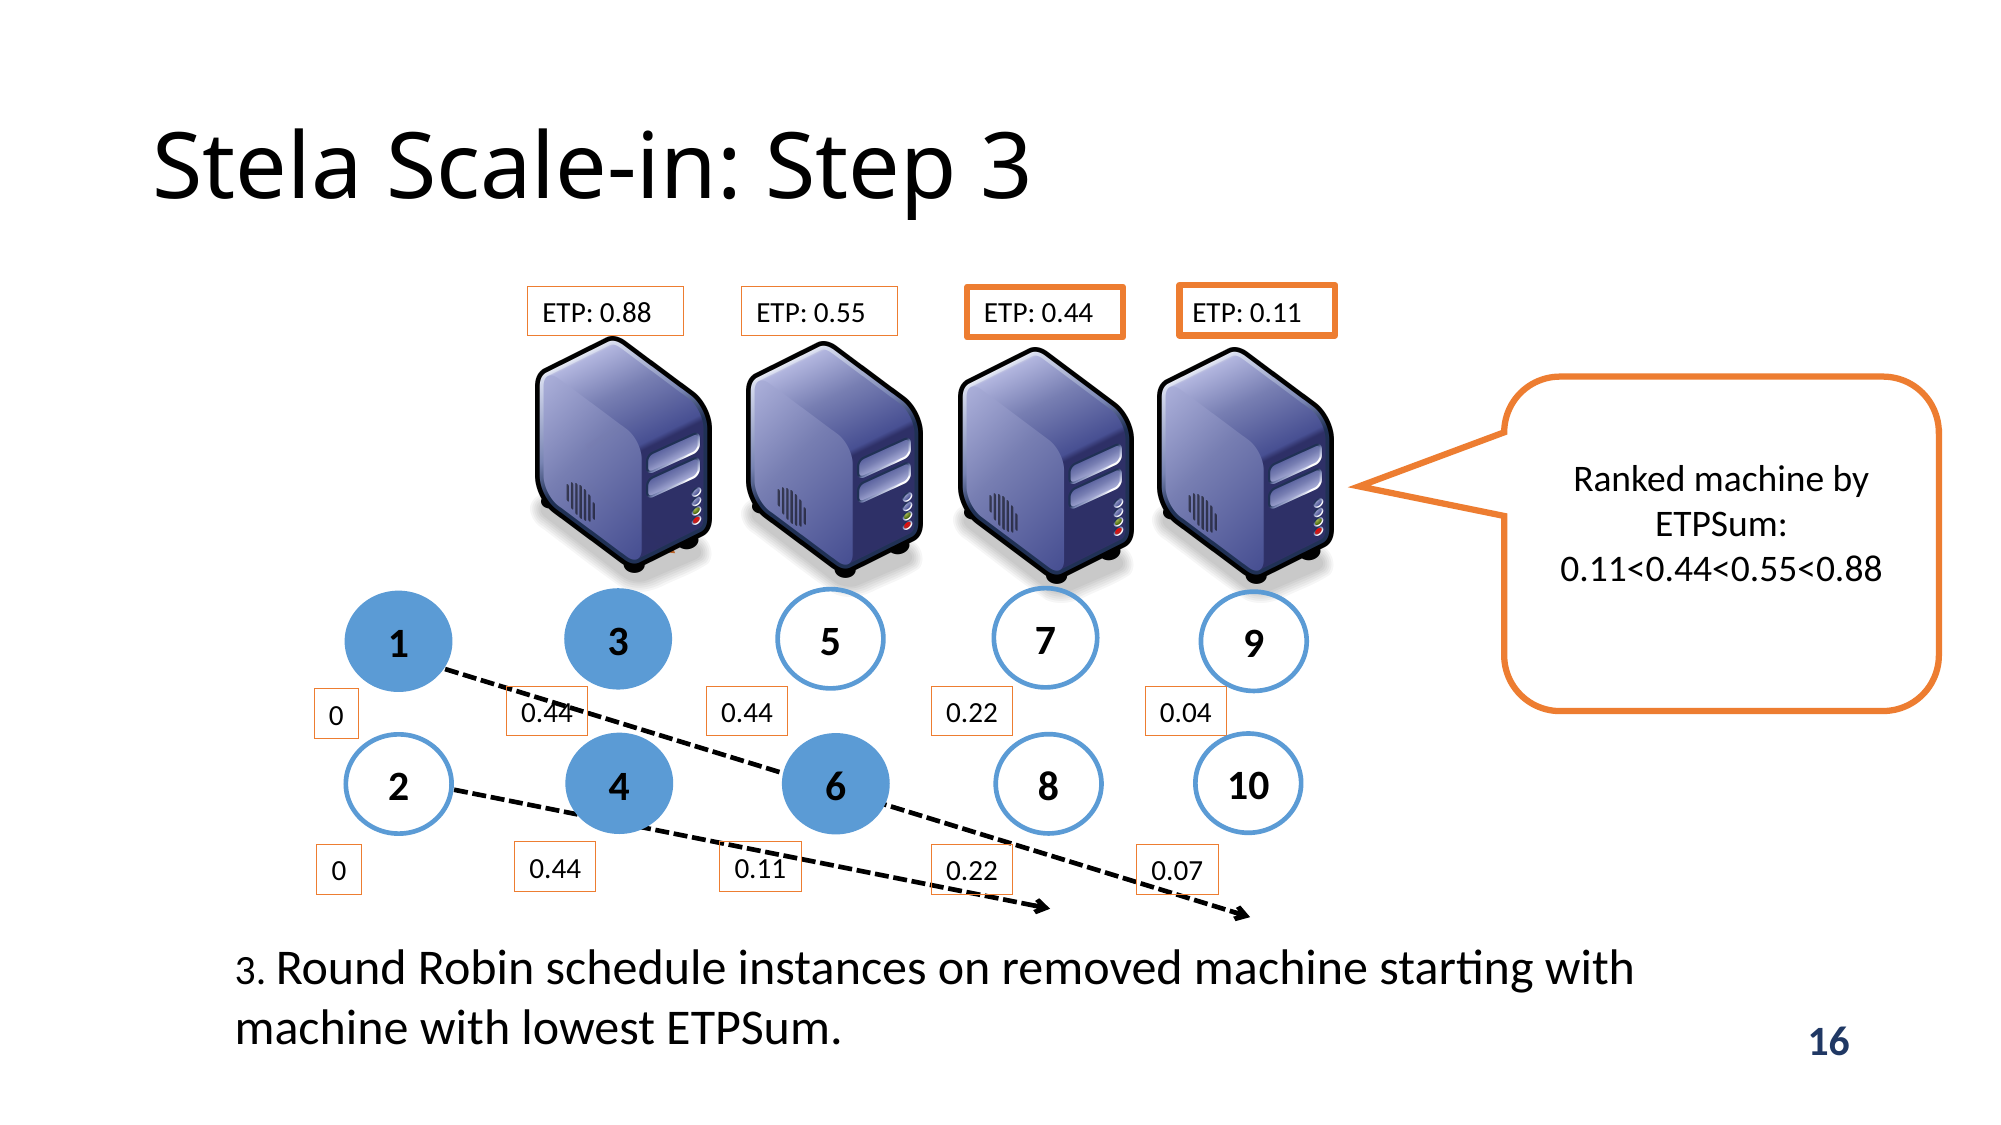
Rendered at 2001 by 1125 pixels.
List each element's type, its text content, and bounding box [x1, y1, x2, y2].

text_box ETP: 0.88 [527, 286, 684, 336]
text_box 10 [1251, 732, 1303, 834]
picture [530, 335, 712, 592]
picture [1152, 347, 1334, 603]
text_box 0 [316, 844, 362, 895]
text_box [454, 789, 1051, 909]
slide_number 16 [1414, 1008, 1865, 1069]
text_box [967, 286, 1123, 338]
text_box 3. Round Robin schedule instances on removed machine starting with machine with lowest ETPSum. [219, 927, 1753, 1063]
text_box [445, 669, 1251, 918]
picture [741, 341, 923, 597]
text_box [1179, 285, 1336, 336]
text_box 1 [344, 590, 453, 692]
text_box 7 [992, 603, 1099, 669]
text_box 5 [776, 597, 885, 669]
text_box ETP: 0.55 [741, 286, 898, 336]
text_box 0 [314, 688, 359, 739]
picture [952, 347, 1134, 603]
text_box 9 [1199, 603, 1308, 692]
text_box 2 [344, 733, 445, 835]
text_box Ranked machine by ETPSum: 0.11<0.44<0.55<0.88 [1357, 376, 1940, 712]
text_box 3 [564, 592, 673, 669]
title Stela Scale-in: Step 3 [137, 59, 1863, 278]
